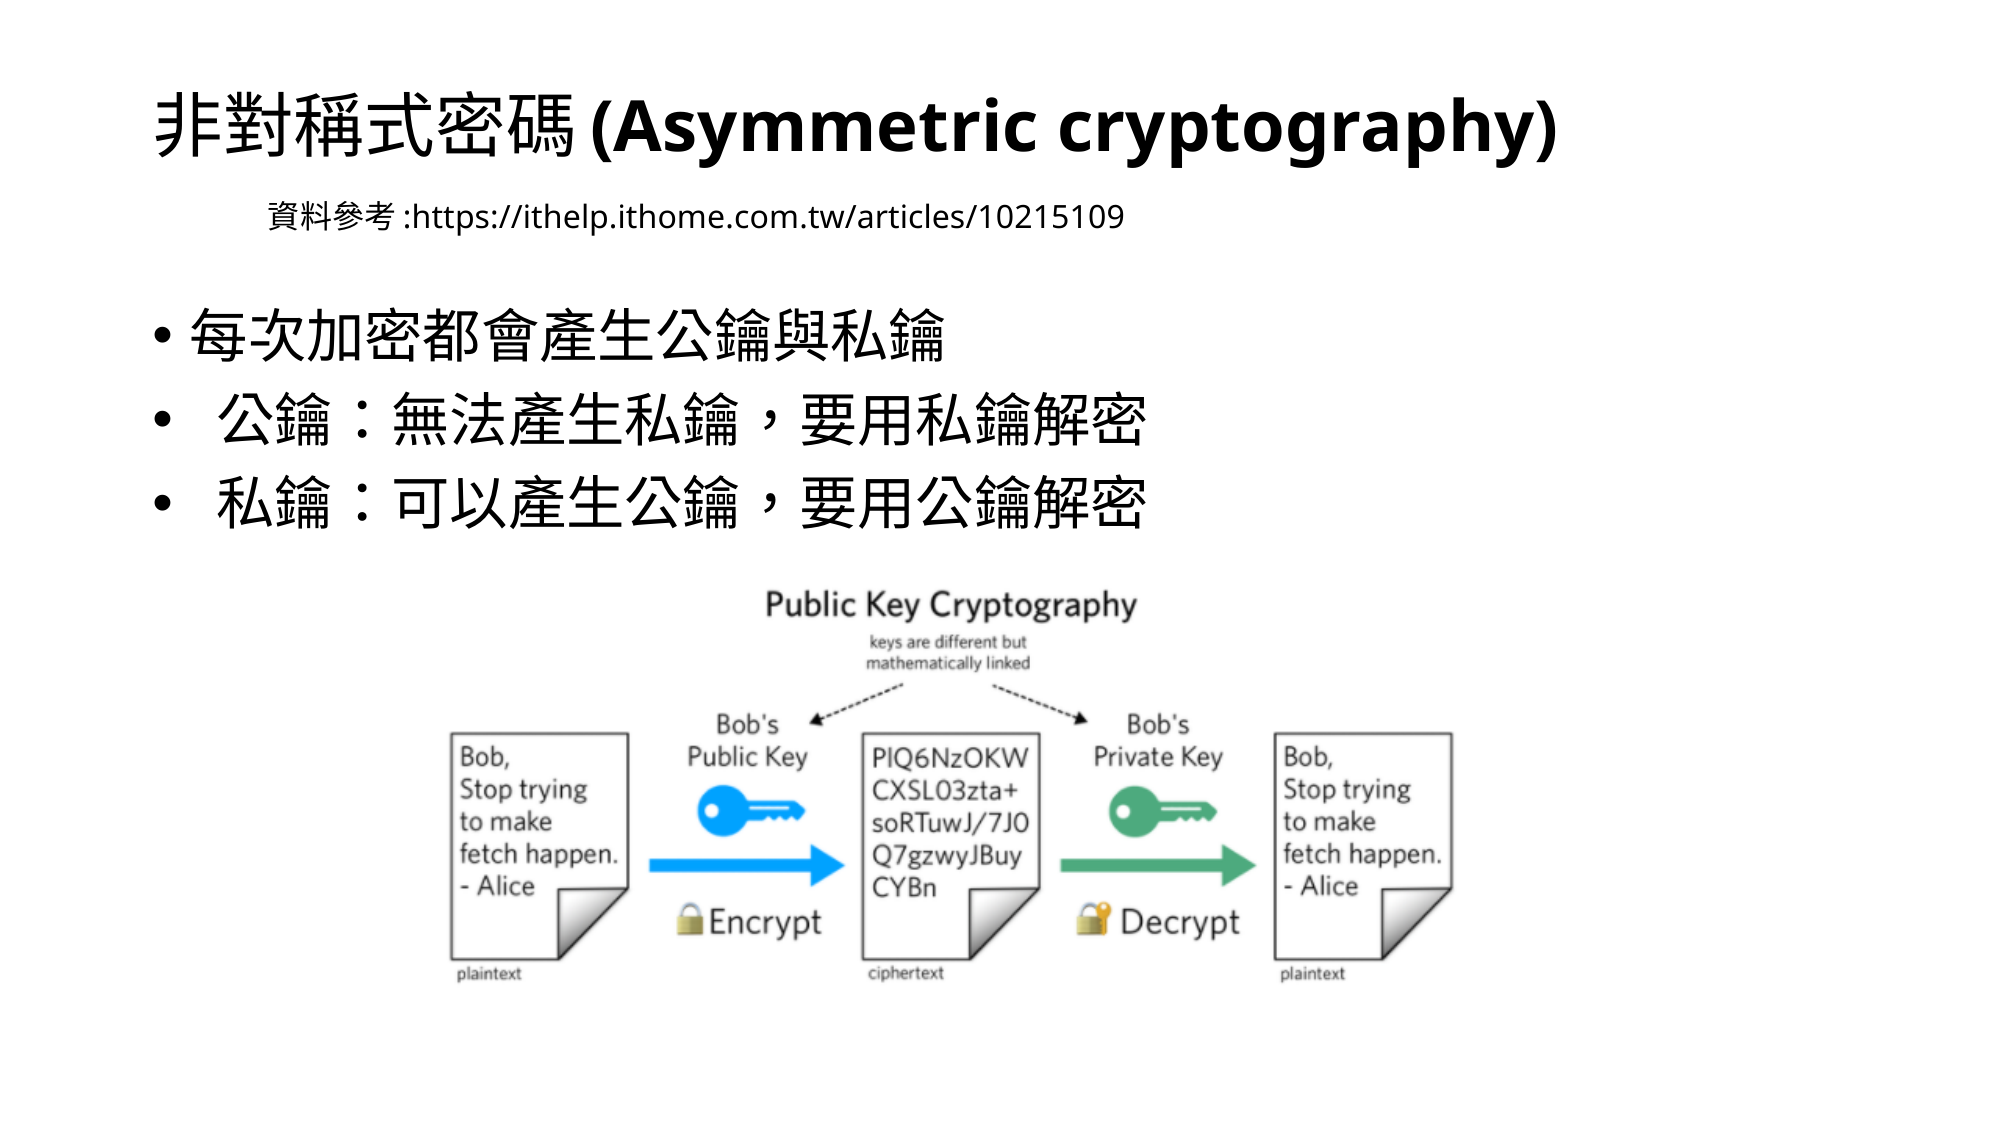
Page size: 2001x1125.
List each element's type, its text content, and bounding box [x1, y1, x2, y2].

picture [364, 544, 1500, 1014]
title 非對稱式密碼(Asymmetric cryptography) 資料參考:https://ithelp.ithome.com.tw/articles/10215109 [137, 58, 1863, 276]
list 每次加密都會產生公鑰與私鑰 公鑰：無法產生私鑰，要用私鑰解密 私鑰：可以產生公鑰，要用公鑰解密 [137, 299, 1863, 1014]
